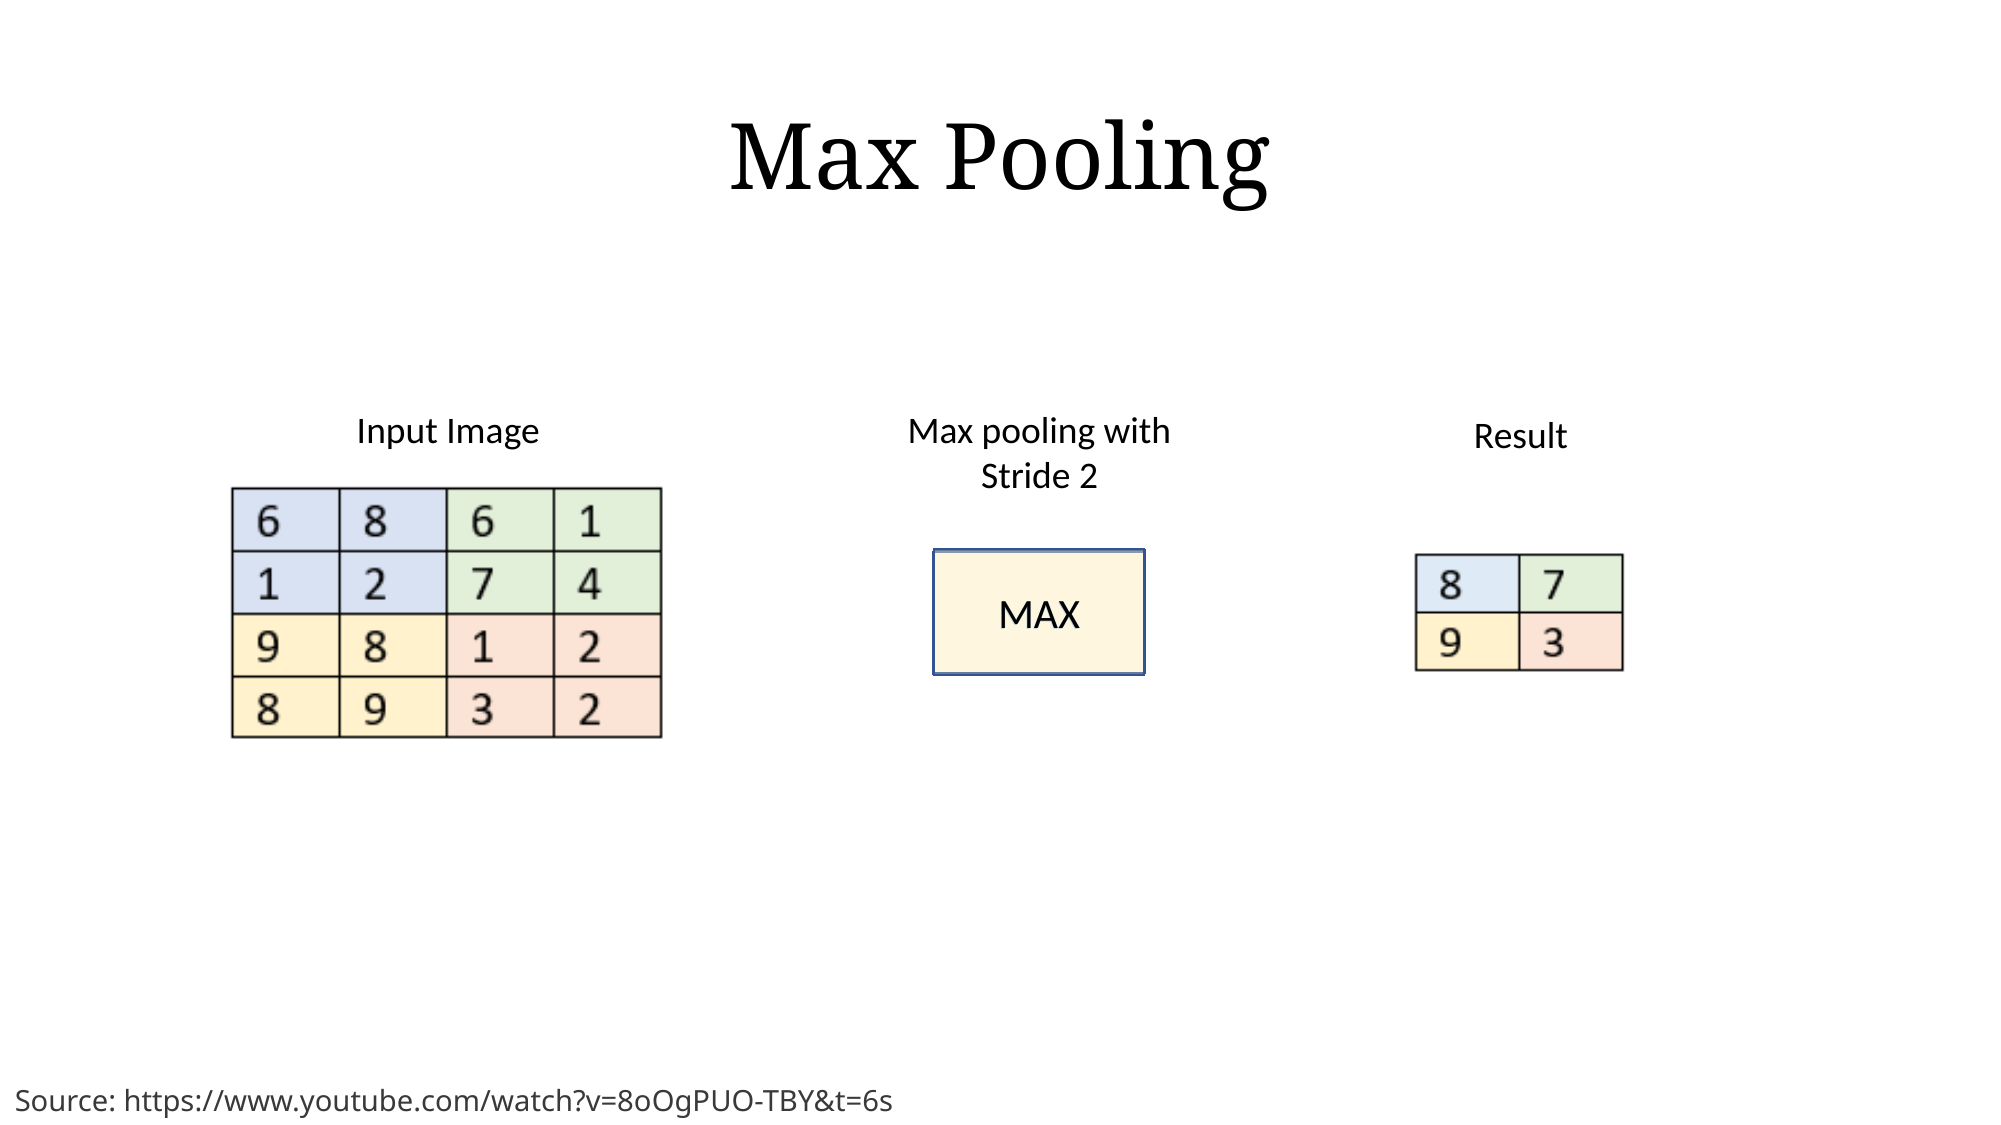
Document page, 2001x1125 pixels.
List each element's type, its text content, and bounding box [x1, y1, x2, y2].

text_box Result [1459, 403, 1583, 464]
text_box Input Image [341, 398, 555, 458]
text_box Source: https://www.youtube.com/watch?v=8oOgPUO-TBY&t=6s [0, 1074, 2000, 1125]
text_box Max pooling with Stride 2 [892, 398, 1187, 503]
text_box MAX [933, 548, 1145, 676]
picture [1407, 546, 1635, 682]
picture [223, 479, 674, 750]
title Max Pooling [0, 0, 2000, 218]
